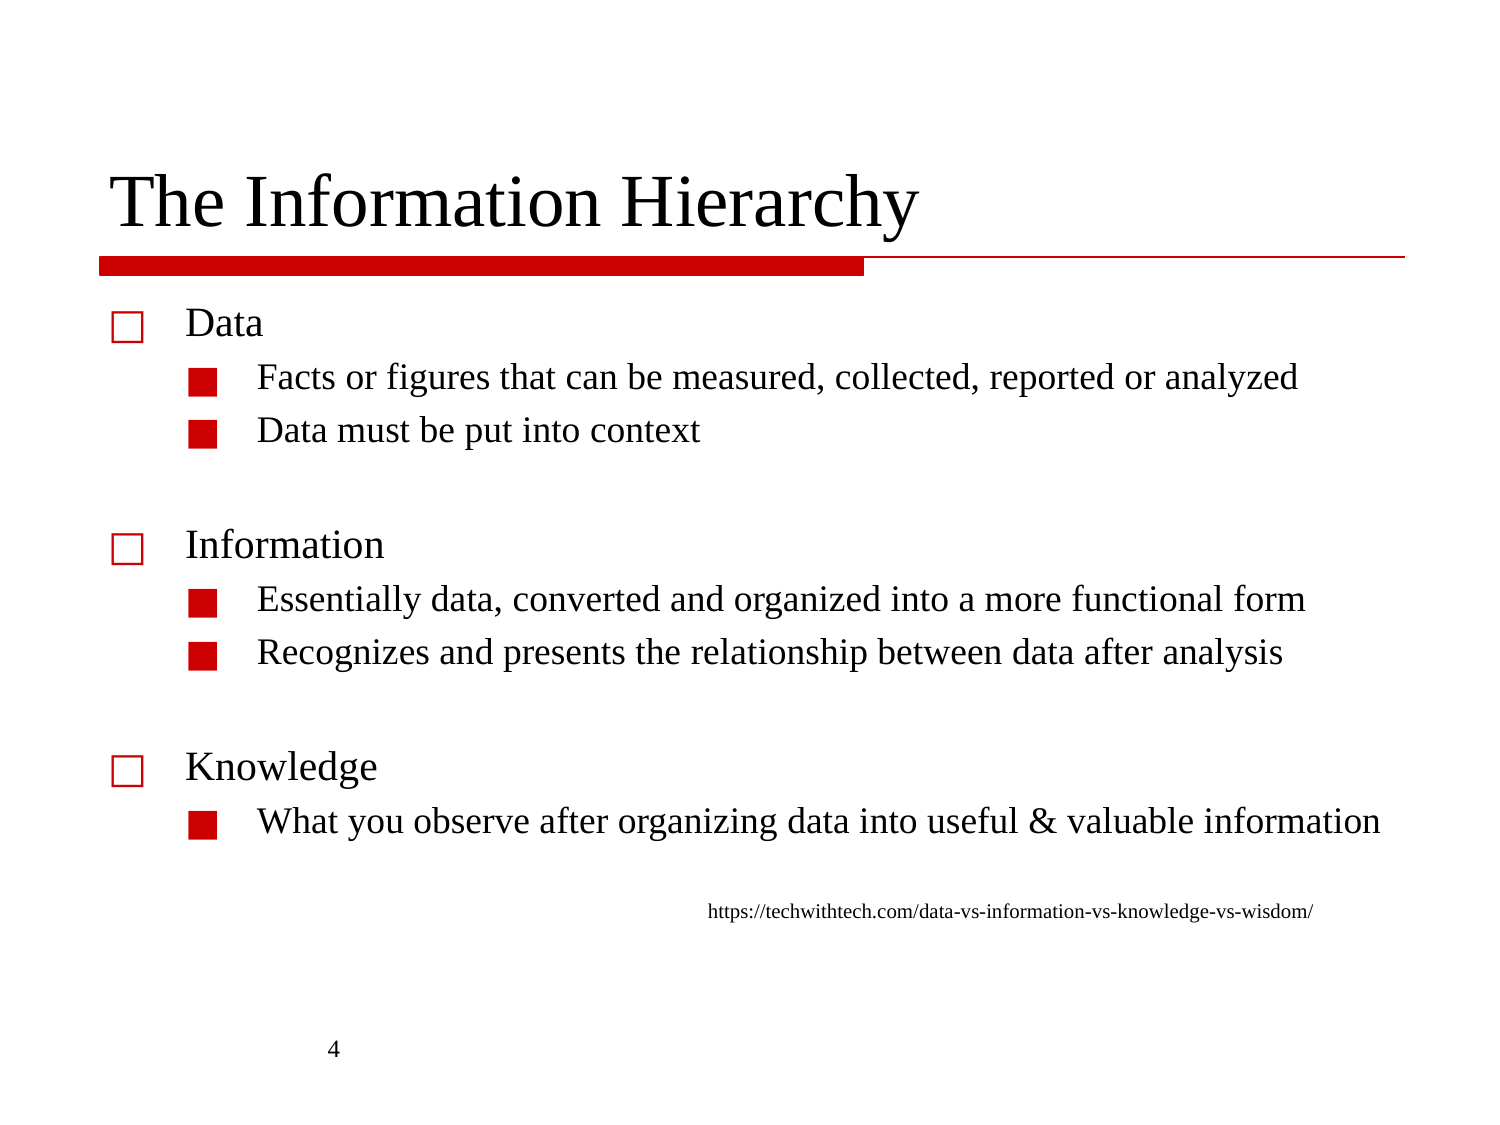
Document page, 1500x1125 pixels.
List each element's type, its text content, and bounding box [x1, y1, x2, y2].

title The Information Hierarchy [94, 50, 1407, 250]
list Data Facts or figures that can be measured, collected, reported or analyzed Data must be put into context Information Essentially data, converted and organized into a more functional form Recognizes and presents the relationship between data after analysis Knowledge What you observe after organizing data into useful & valuable information https://techwithtech.com/data-vs-information-vs-knowledge-vs-wisdom/ [92, 287, 1406, 988]
slide_number ‹#› [312, 1025, 1275, 1104]
